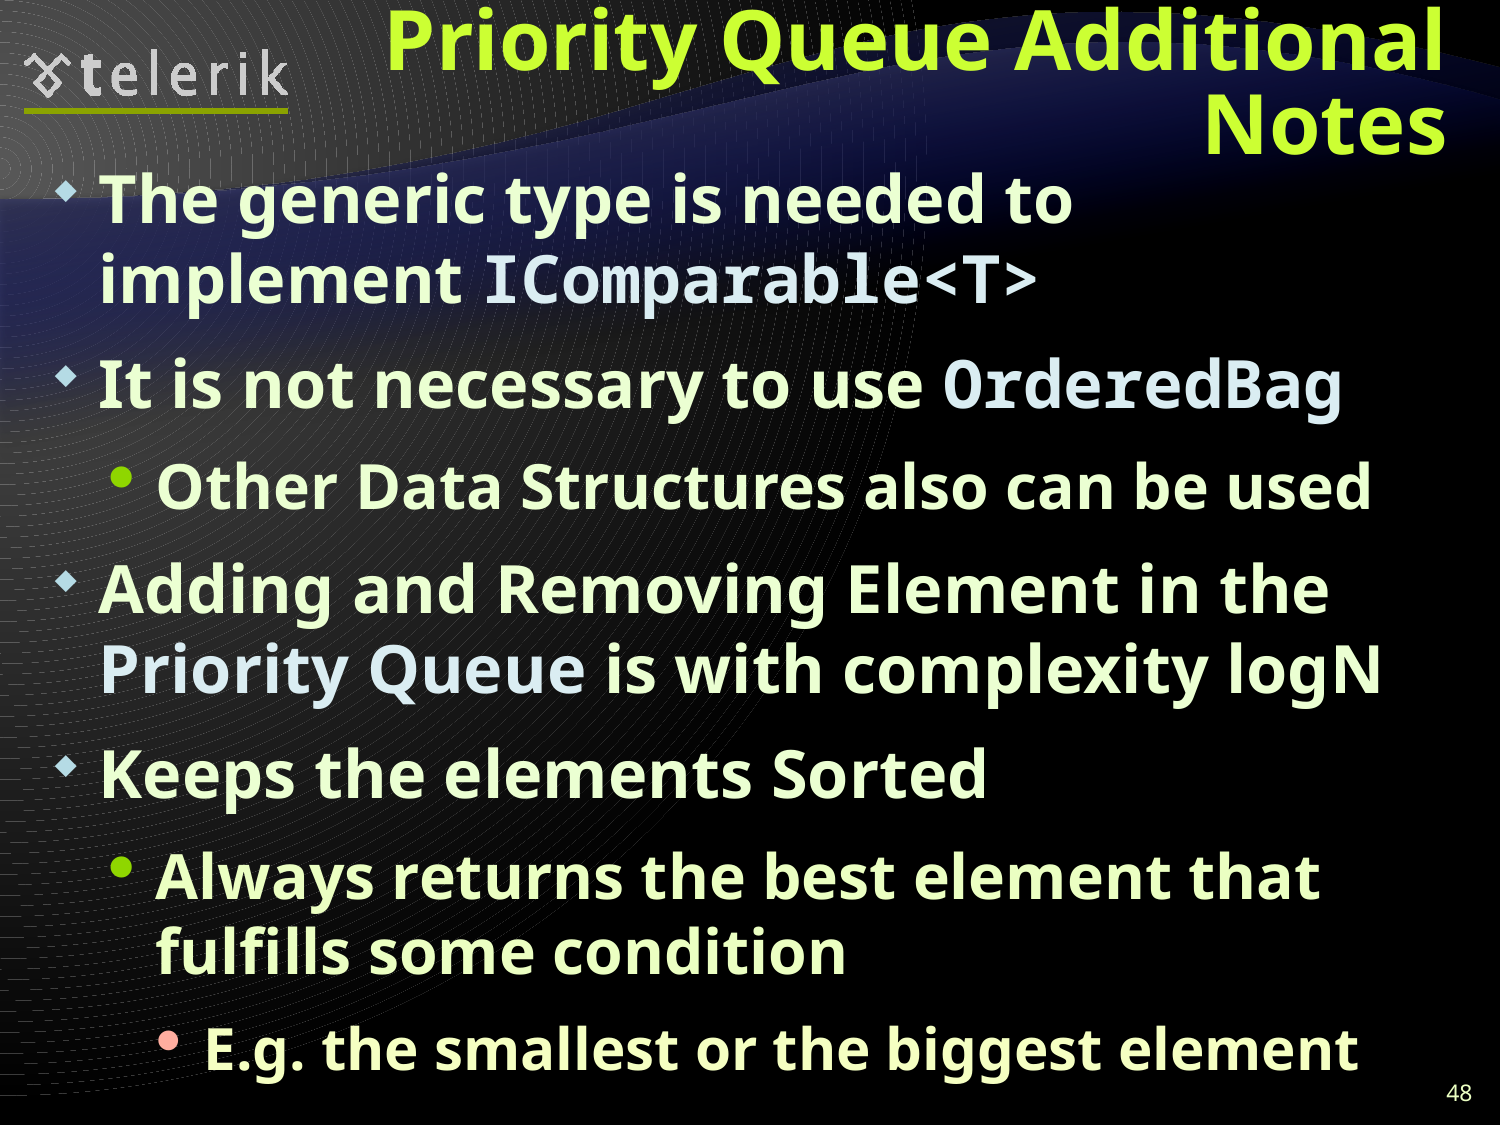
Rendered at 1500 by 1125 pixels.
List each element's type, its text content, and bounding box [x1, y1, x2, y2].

slide_number 48 [1412, 1074, 1488, 1113]
picture [24, 49, 288, 114]
list The generic type is needed to implement IComparable<T> It is not necessary to use OrderedBag Other Data Structures also can be used Adding and Removing Element in the Priority Queue is with complexity logN Keeps the elements Sorted Always returns the best element that fulfills some condition E.g. the smallest or the biggest element [37, 149, 1463, 1100]
title Priority Queue Additional Notes [300, 12, 1463, 149]
